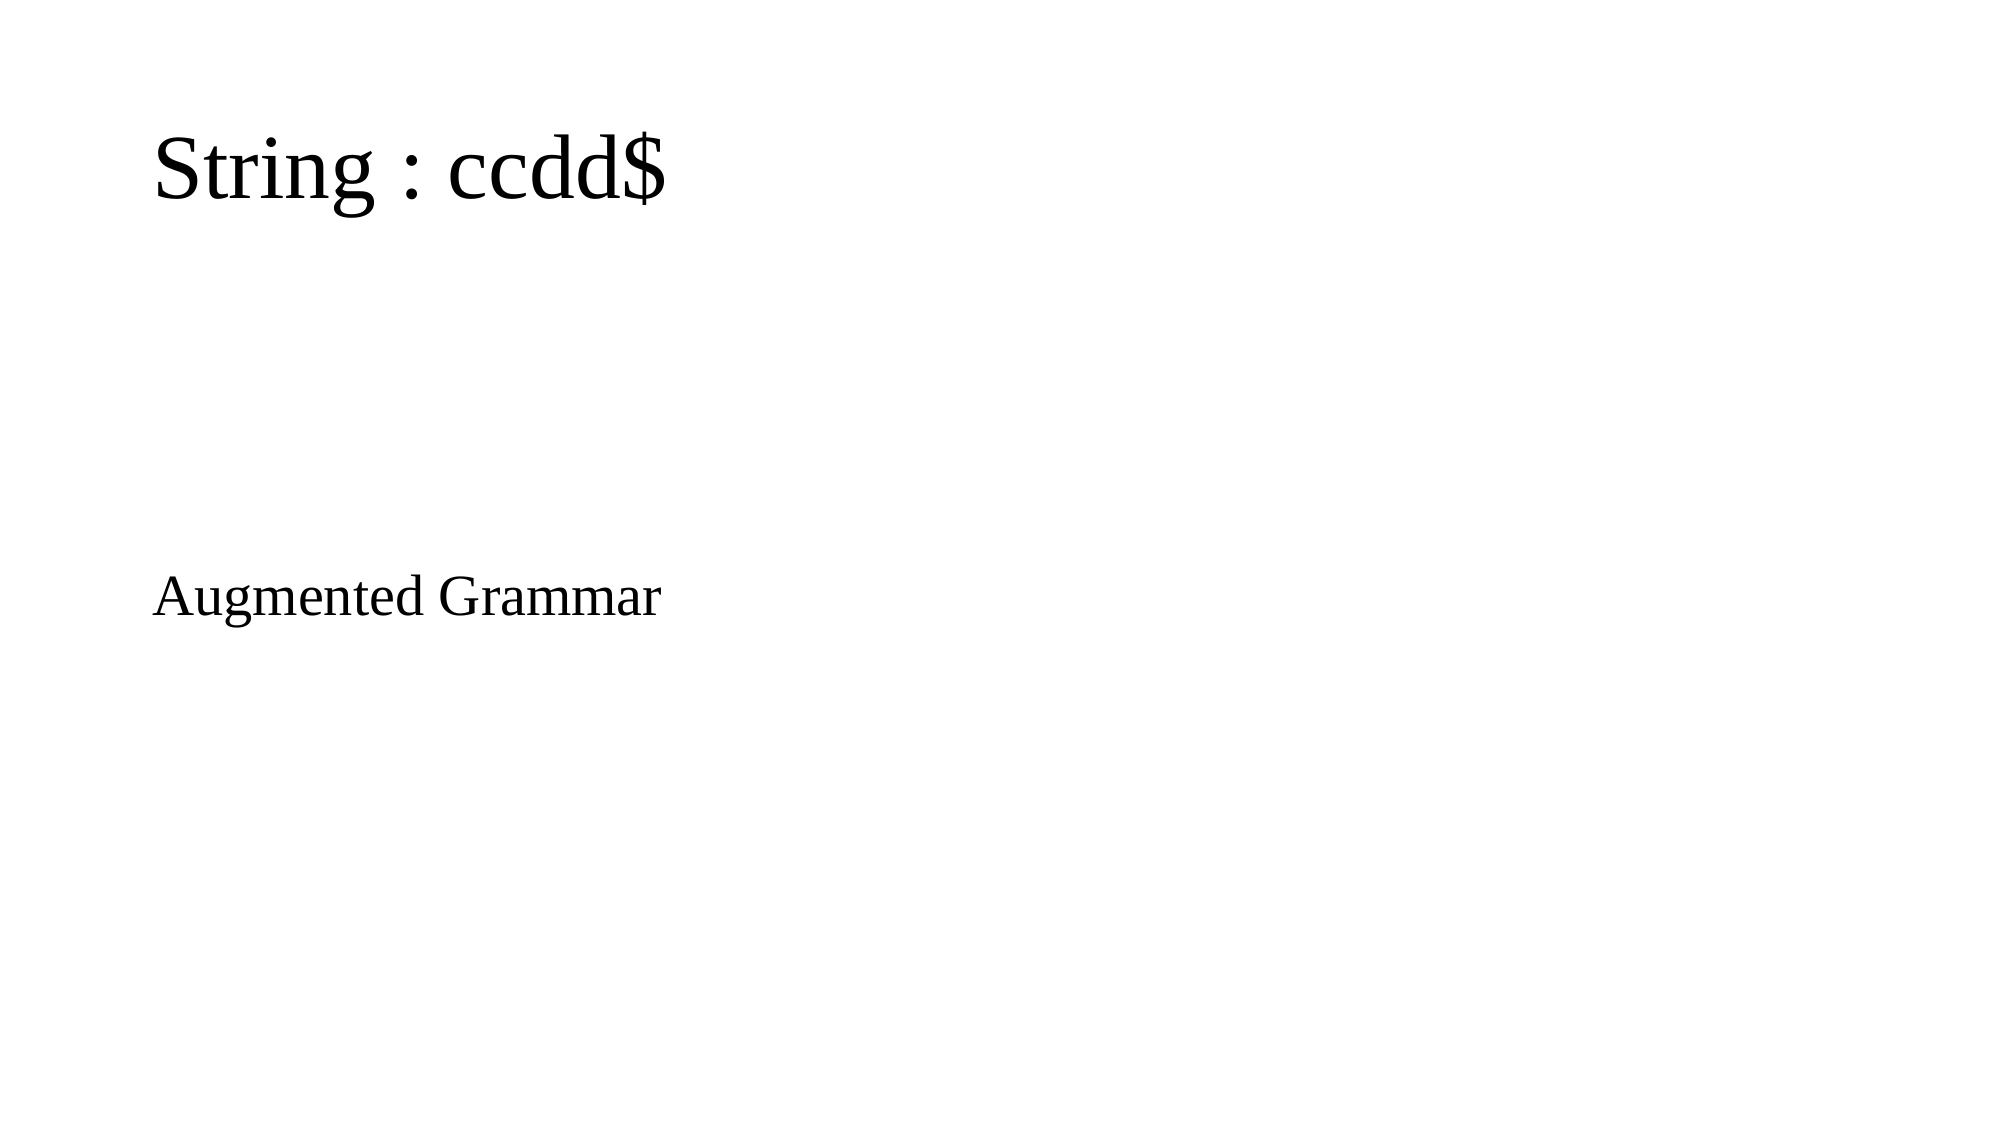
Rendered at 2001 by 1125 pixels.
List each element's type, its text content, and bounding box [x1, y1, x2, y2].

title String : ccdd$ [137, 59, 1863, 278]
